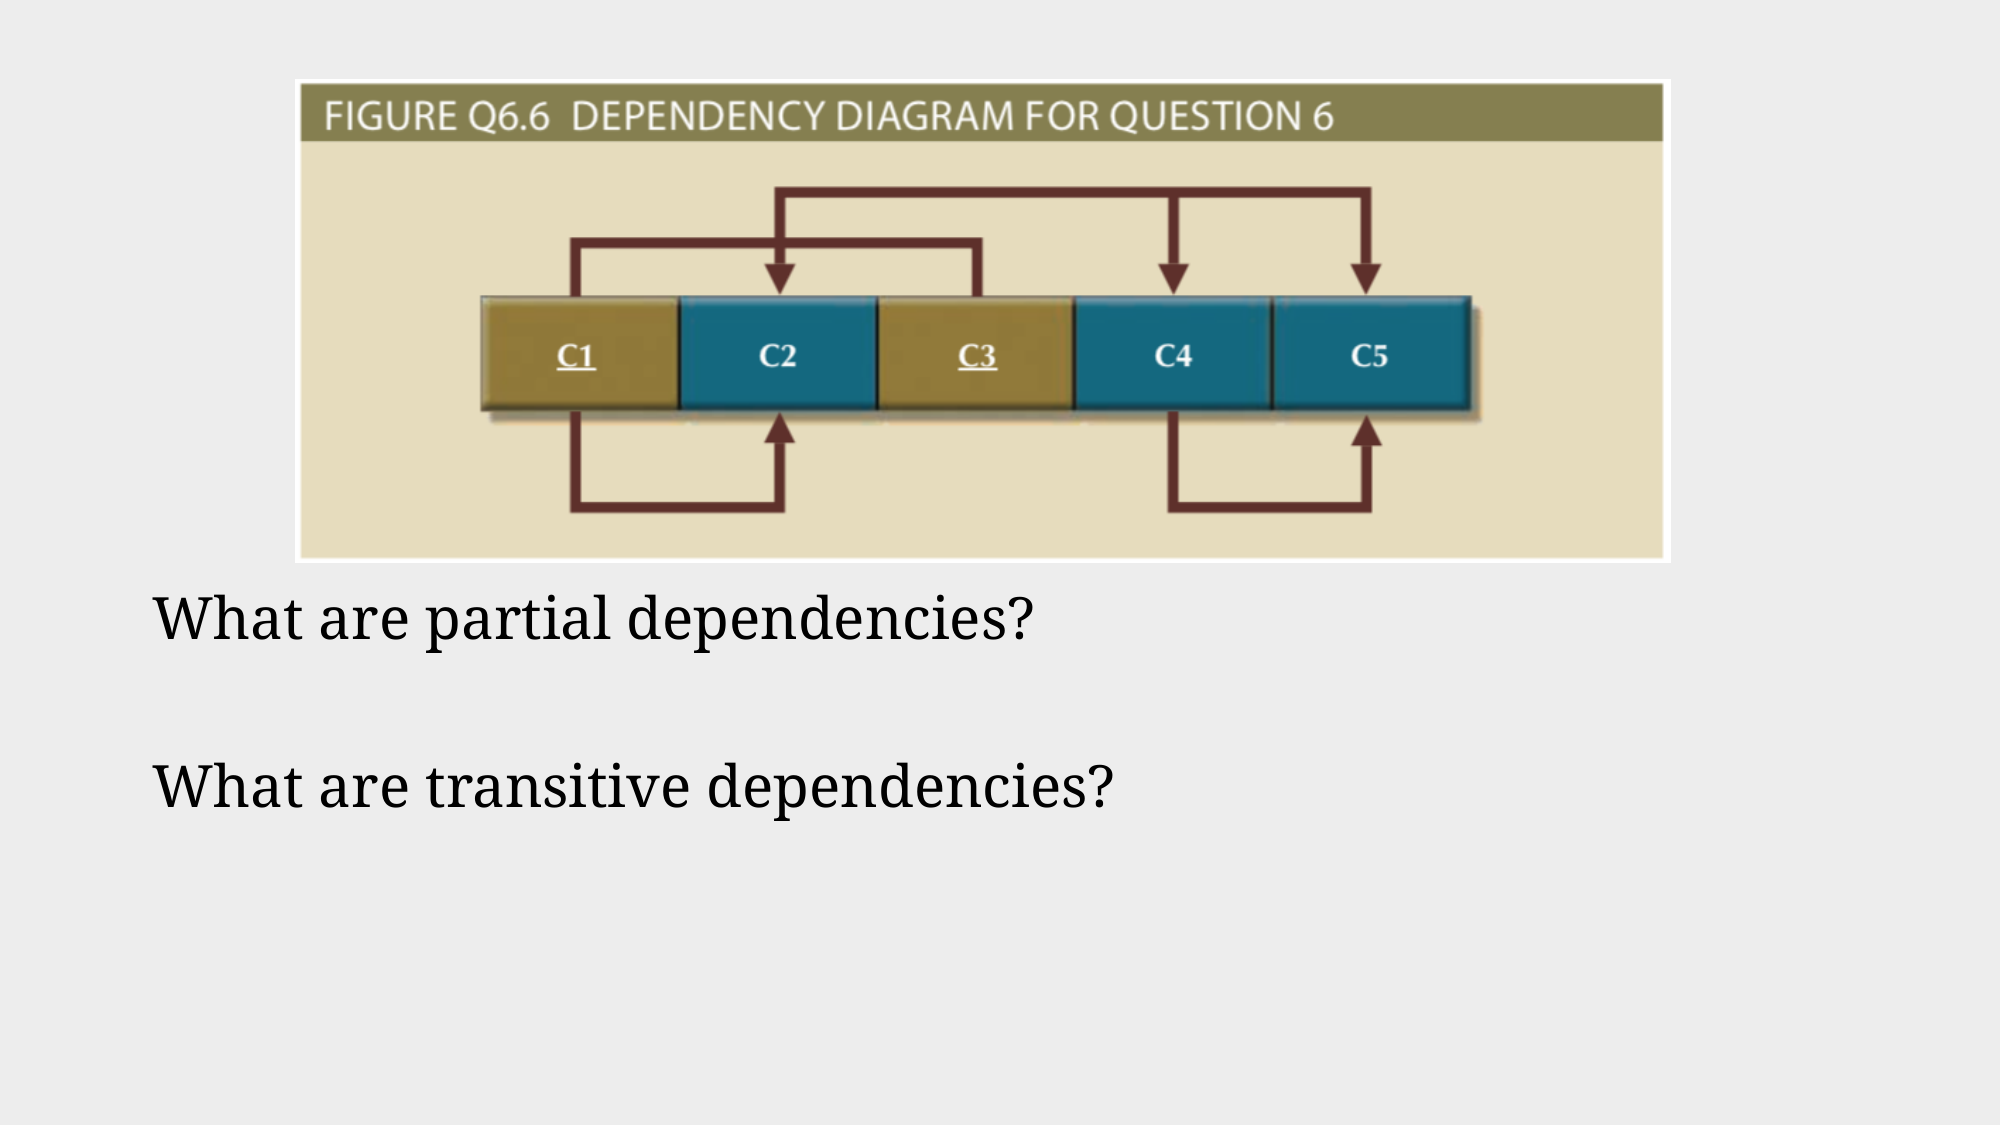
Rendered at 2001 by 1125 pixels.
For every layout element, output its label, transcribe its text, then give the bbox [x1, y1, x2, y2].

list What are partial dependencies? What are transitive dependencies? [137, 582, 1863, 1014]
picture [295, 79, 1671, 563]
